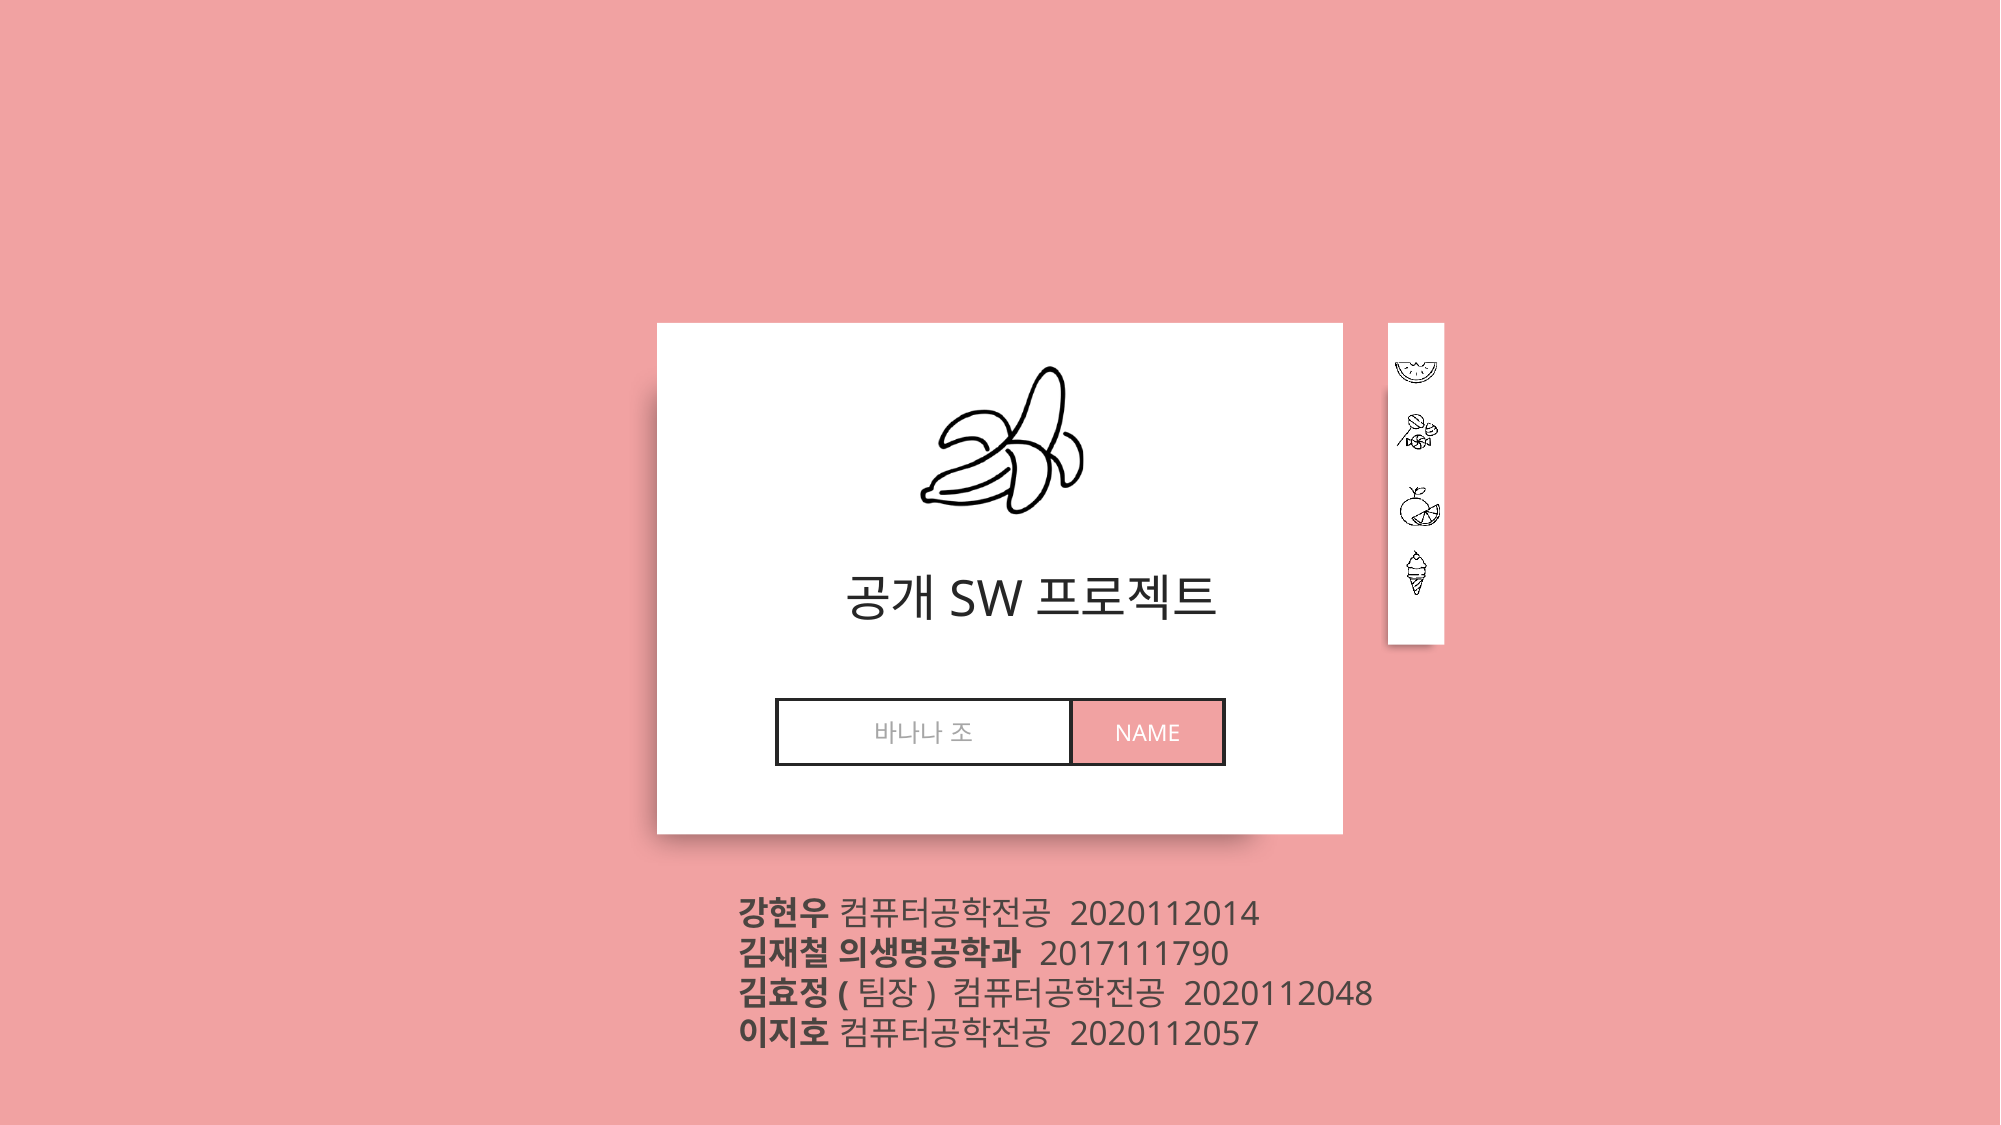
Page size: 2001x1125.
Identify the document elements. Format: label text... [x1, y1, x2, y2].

text_box 강현우 컴퓨터공학전공 2020112014 김재철 의생명공학과 2017111790 김효정(팀장) 컴퓨터공학전공 2020112048 이지호 컴퓨터공학전공 2020112057 [723, 845, 1572, 1125]
picture [1395, 347, 1444, 453]
picture [896, 357, 1084, 549]
text_box [656, 322, 1344, 835]
text_box 공개SW프로젝트 [830, 559, 1268, 635]
text_box NAME [1070, 698, 1225, 766]
text_box [1387, 322, 1445, 646]
text_box 바나나 조 [776, 698, 1070, 766]
picture [1397, 487, 1441, 598]
